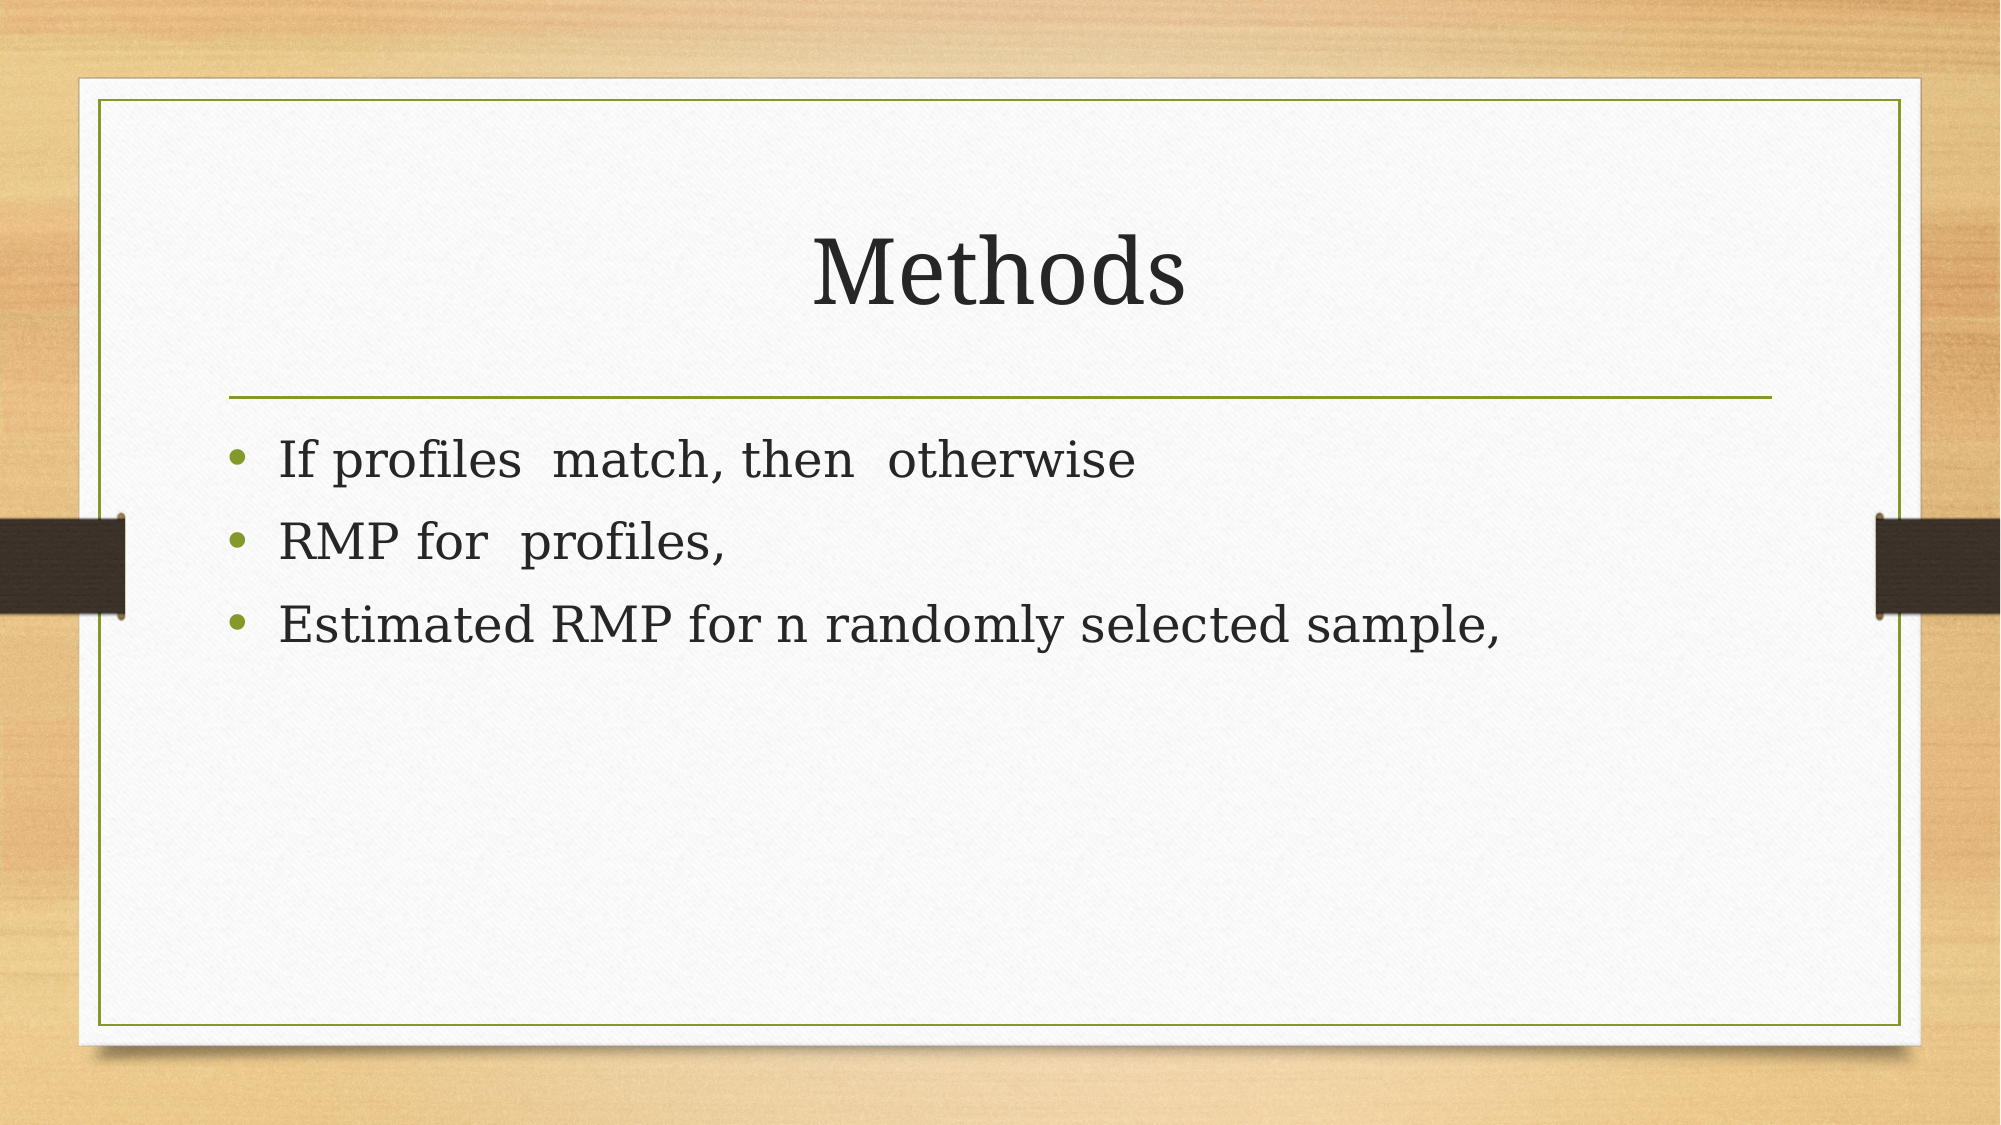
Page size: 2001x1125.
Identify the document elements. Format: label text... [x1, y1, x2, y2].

picture [0, 0, 2001, 1125]
title Methods [212, 161, 1788, 375]
